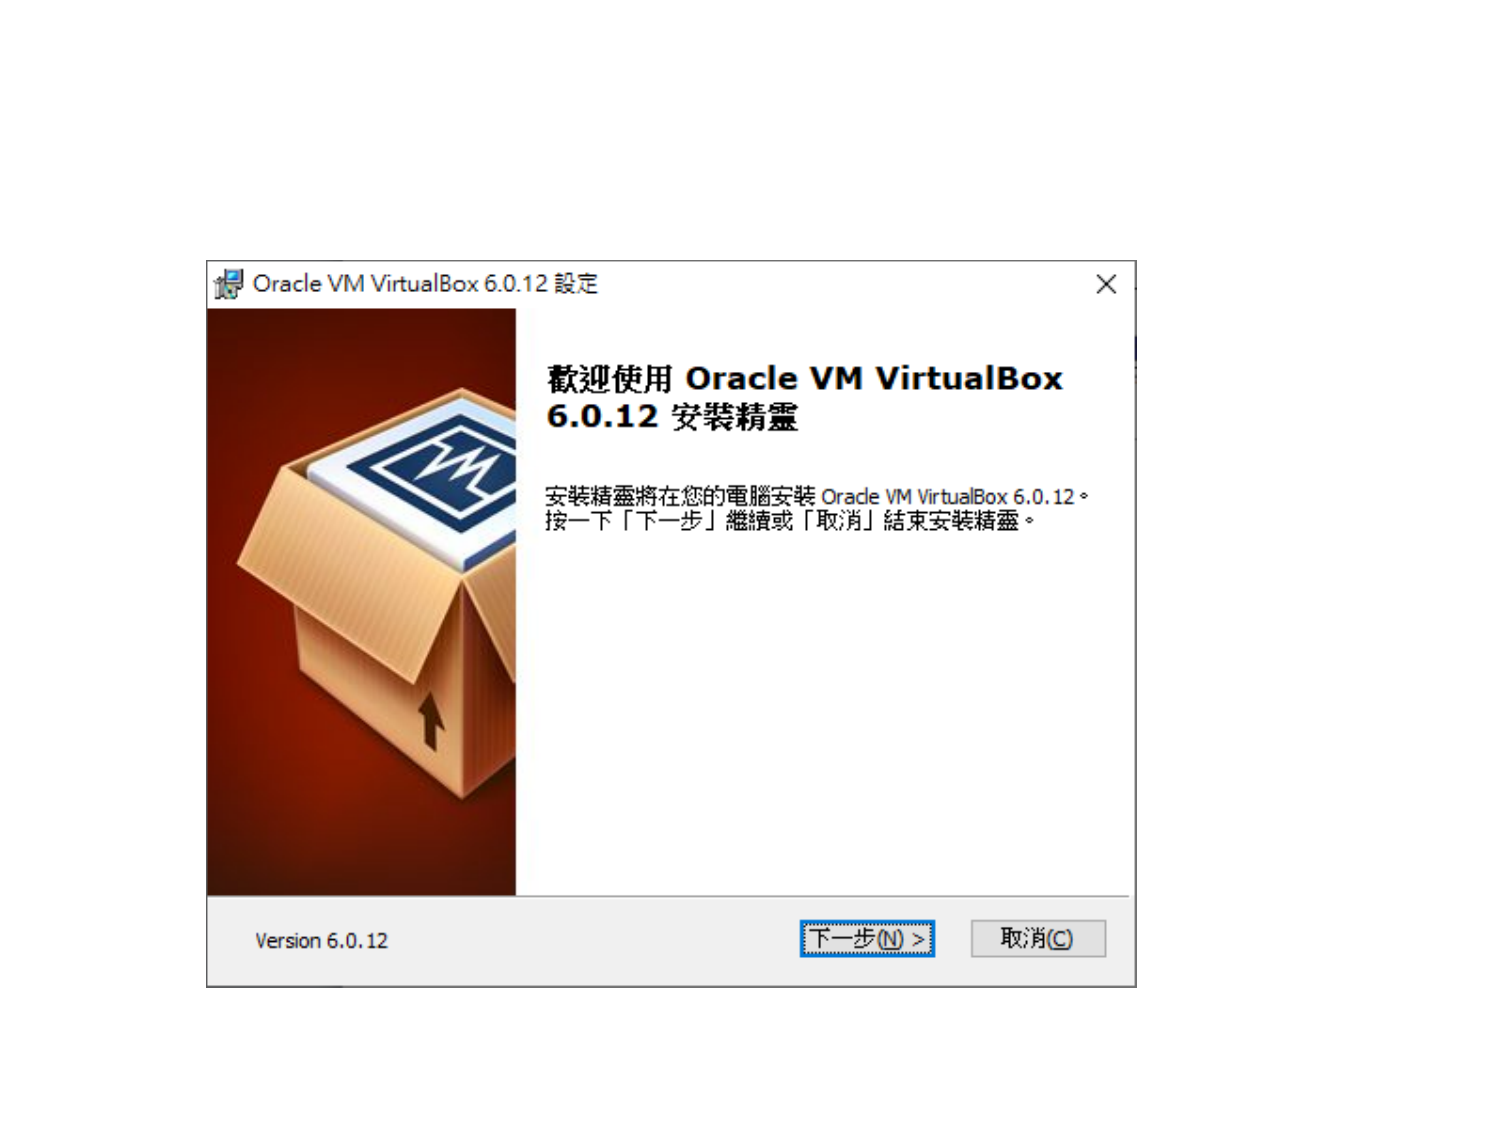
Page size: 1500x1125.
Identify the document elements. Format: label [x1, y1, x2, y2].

picture [205, 259, 1137, 988]
